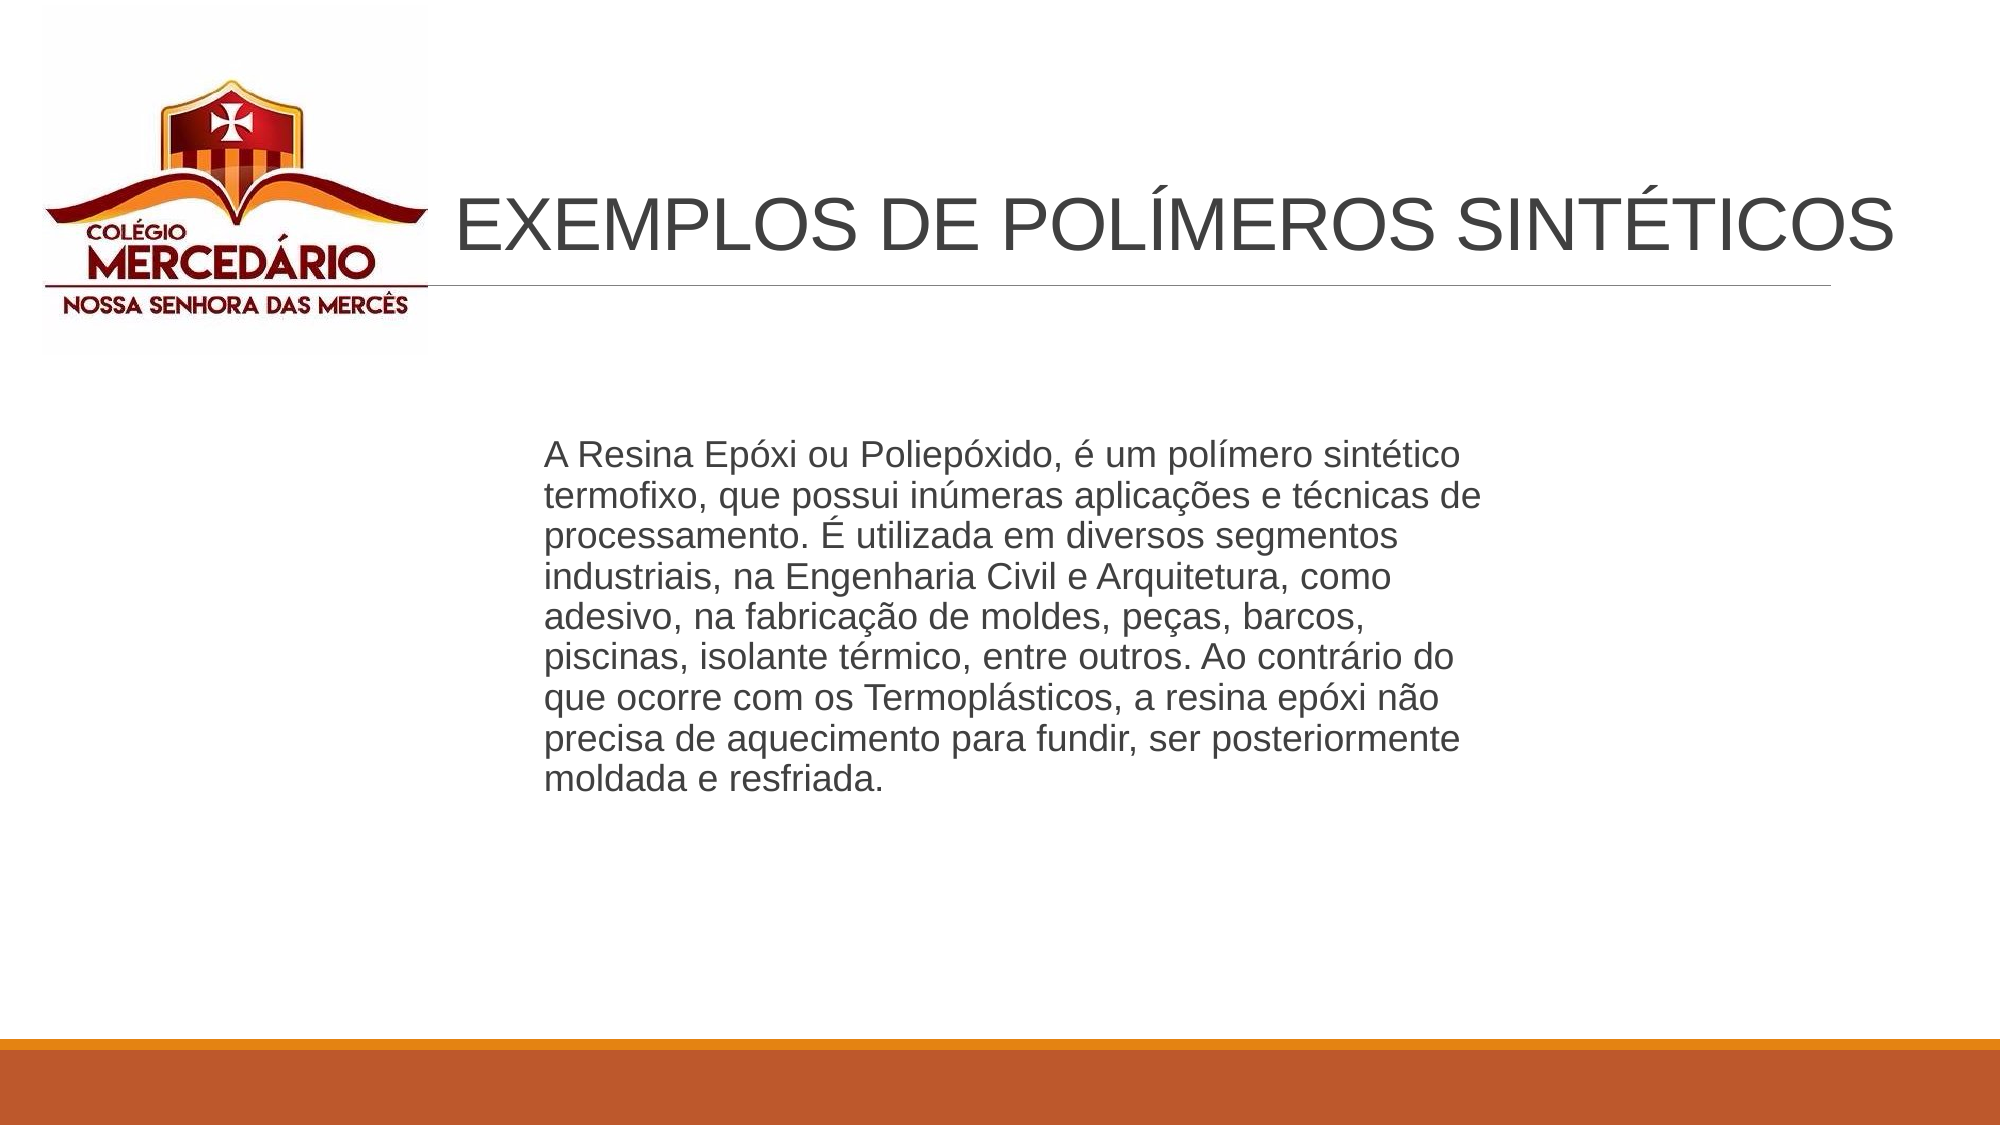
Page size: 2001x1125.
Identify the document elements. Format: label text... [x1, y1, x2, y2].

title EXEMPLOS DE POLÍMEROS SINTÉTICOS [439, 85, 1958, 274]
picture [42, 4, 428, 356]
list A Resina Epóxi ou Poliepóxido, é um polímero sintético termofixo, que possui inúmeras aplicações e técnicas de processamento. É utilizada em diversos segmentos industriais, na Engenharia Civil e Arquitetura, como adesivo, na fabricação de moldes, peças, barcos, piscinas, isolante térmico, entre outros. Ao contrário do que ocorre com os Termoplásticos, a resina epóxi não precisa de aquecimento para fundir, ser posteriormente moldada e resfriada. [510, 427, 1490, 878]
